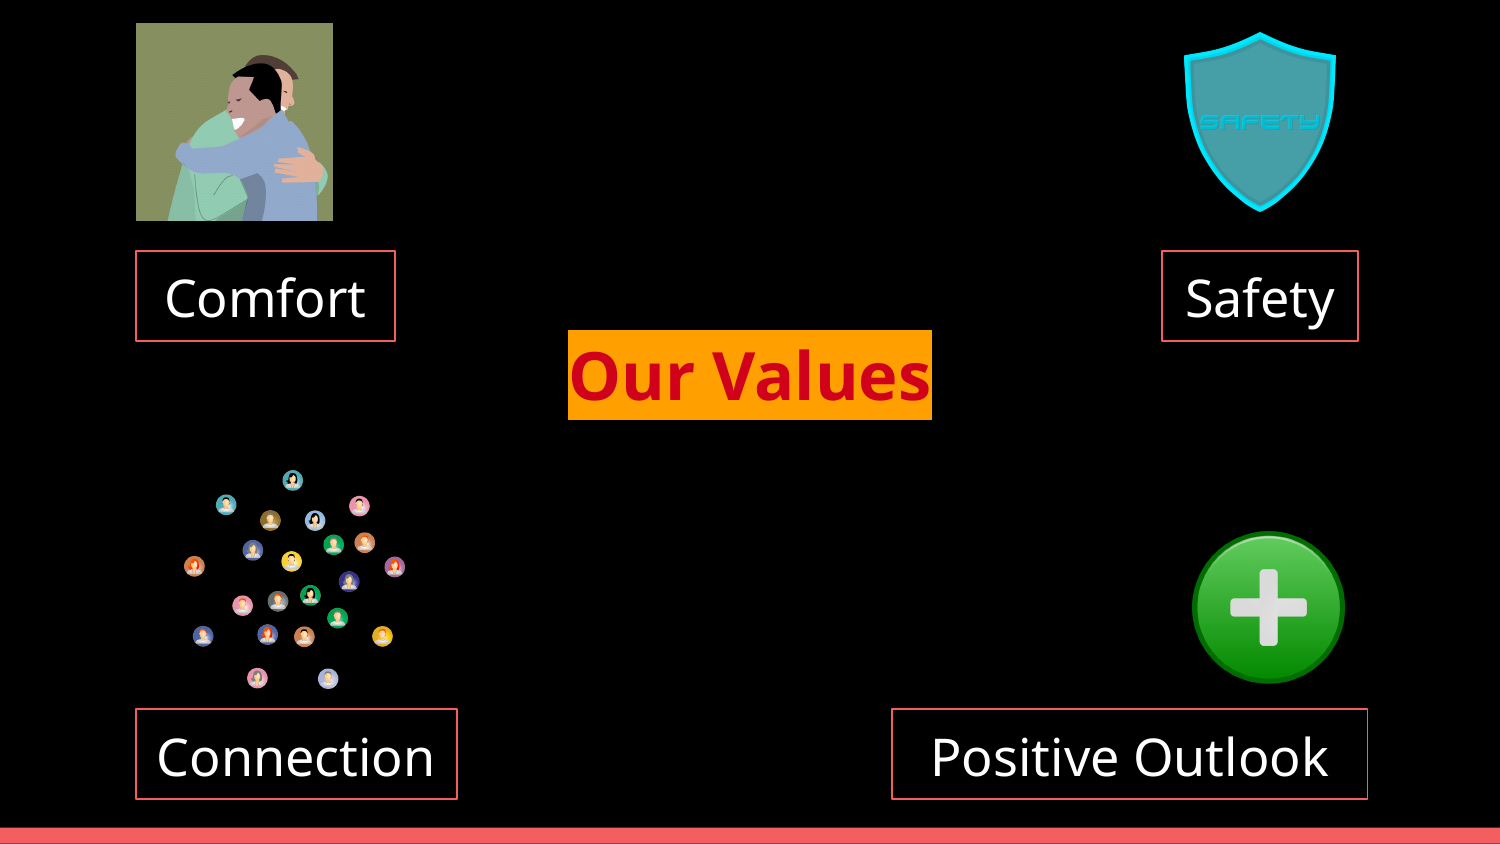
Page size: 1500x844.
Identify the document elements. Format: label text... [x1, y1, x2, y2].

picture [1192, 531, 1345, 689]
text_box Positive Outlook [891, 709, 1368, 799]
text_box Comfort [136, 250, 395, 341]
picture [184, 470, 405, 689]
picture [135, 23, 333, 221]
text_box Safety [1161, 250, 1359, 341]
text_box Connection [135, 709, 457, 799]
picture [1183, 31, 1337, 213]
title Our Values [403, 319, 1097, 422]
